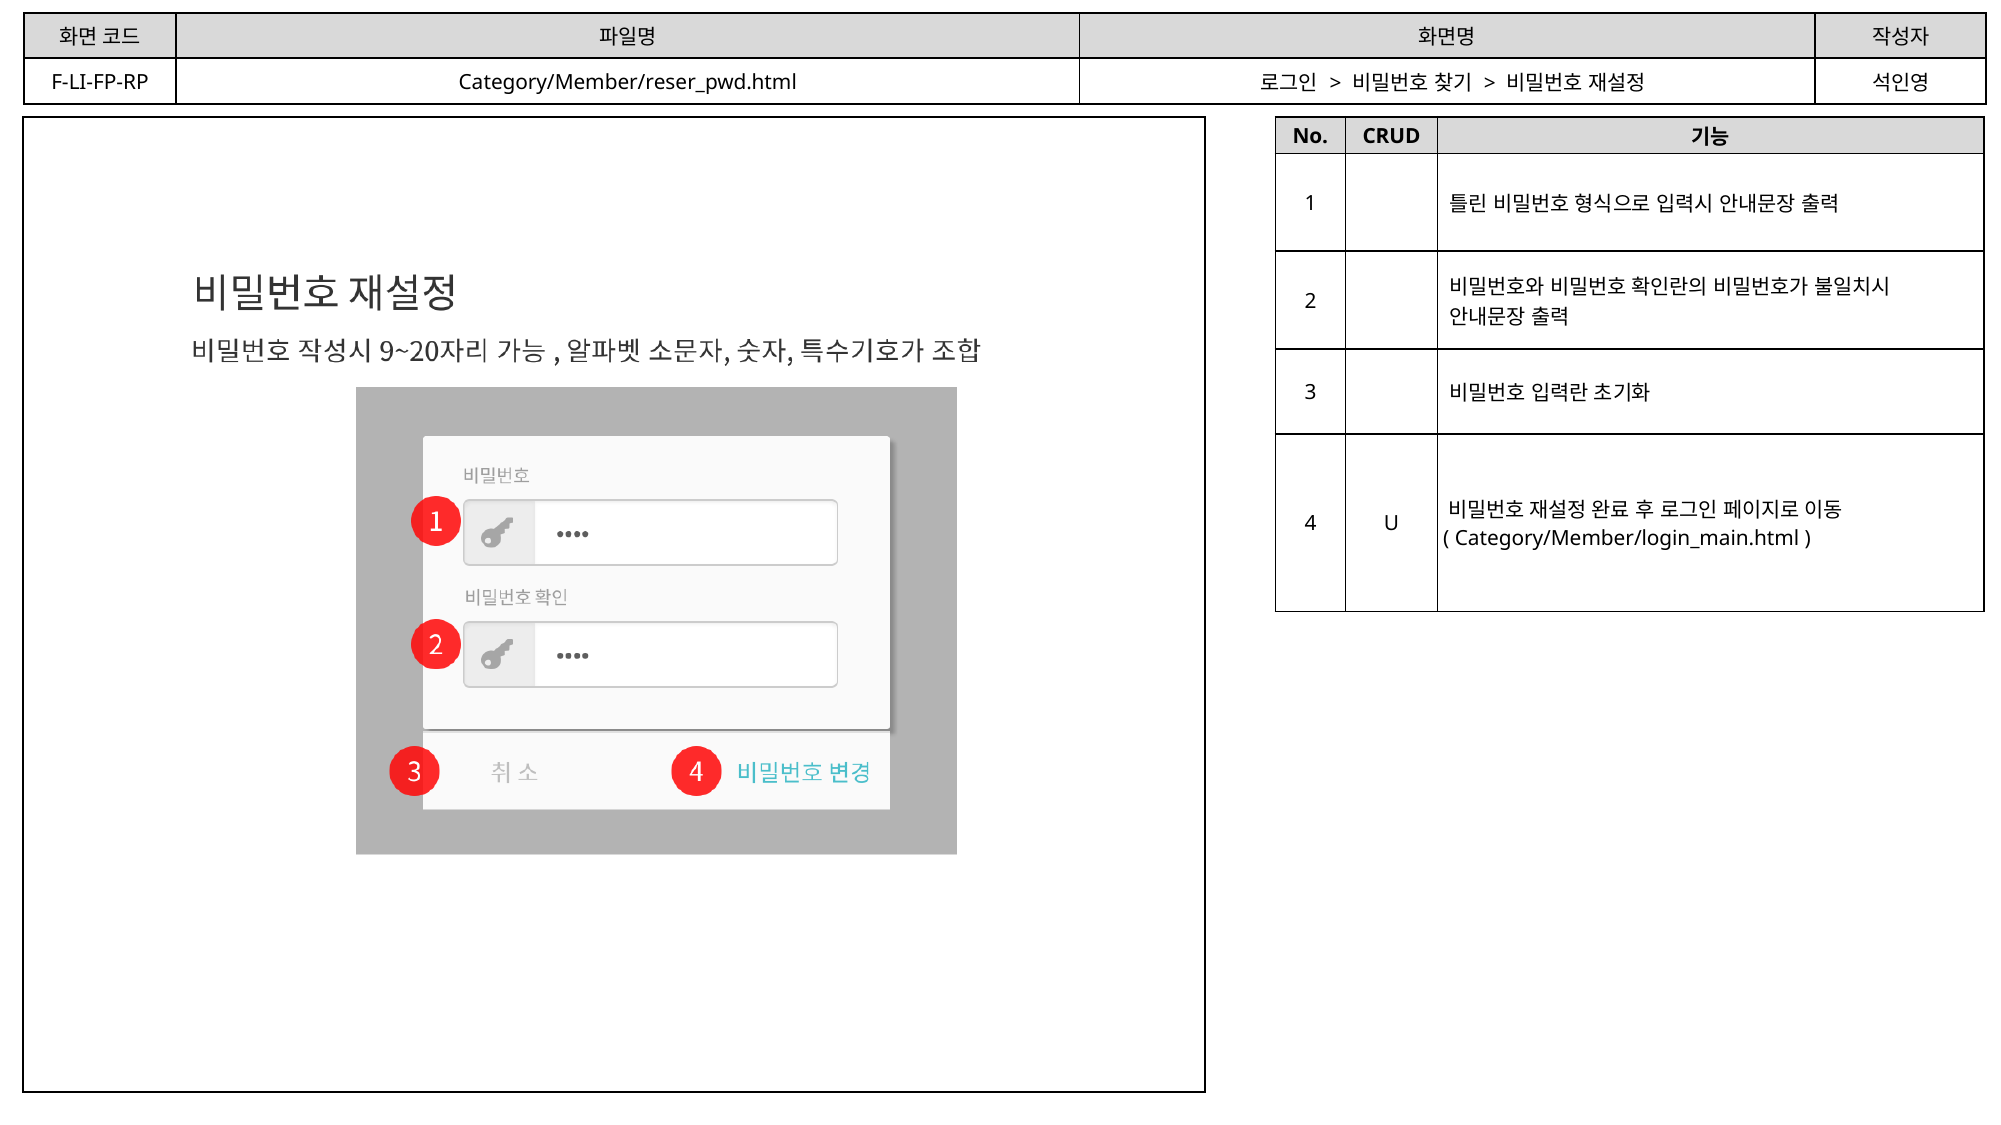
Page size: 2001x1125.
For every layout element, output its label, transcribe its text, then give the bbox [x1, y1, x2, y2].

table_header CRUD [1346, 118, 1437, 153]
table_cell 1 [1276, 154, 1345, 250]
table_cell 비밀번호와 비밀번호 확인란의 비밀번호가 불일치시 안내문장 출력 [1438, 252, 1983, 348]
table_header 화면명 [1080, 14, 1814, 57]
table_cell 4 [1276, 435, 1345, 611]
table_cell Category/Member/reser_pwd.html [177, 59, 1079, 103]
table_header 화면 코드 [25, 14, 175, 57]
text_box [22, 116, 1206, 1093]
table_header 파일명 [177, 14, 1079, 57]
table_header No. [1276, 118, 1345, 153]
table_cell 비밀번호 입력란 초기화 [1438, 350, 1983, 433]
table_cell 로그인 > 비밀번호 찾기 > 비밀번호 재설정 [1080, 59, 1814, 103]
table_cell 석인영 [1816, 59, 1985, 103]
table_cell F-LI-FP-RP [25, 59, 175, 103]
table_cell 비밀번호 재설정 완료 후 로그인 페이지로 이동 ( Category/Member/login_main.html ) [1438, 435, 1983, 611]
table_header 기능 [1438, 118, 1983, 153]
table_cell [1346, 252, 1437, 348]
picture [180, 255, 998, 870]
table_cell U [1346, 435, 1437, 611]
table_cell [1346, 350, 1437, 433]
table_cell 2 [1276, 252, 1345, 348]
table_cell [1346, 154, 1437, 250]
table_cell 틀린 비밀번호 형식으로 입력시 안내문장 출력 [1438, 154, 1983, 250]
table_cell 3 [1276, 350, 1345, 433]
table_header 작성자 [1816, 14, 1985, 57]
